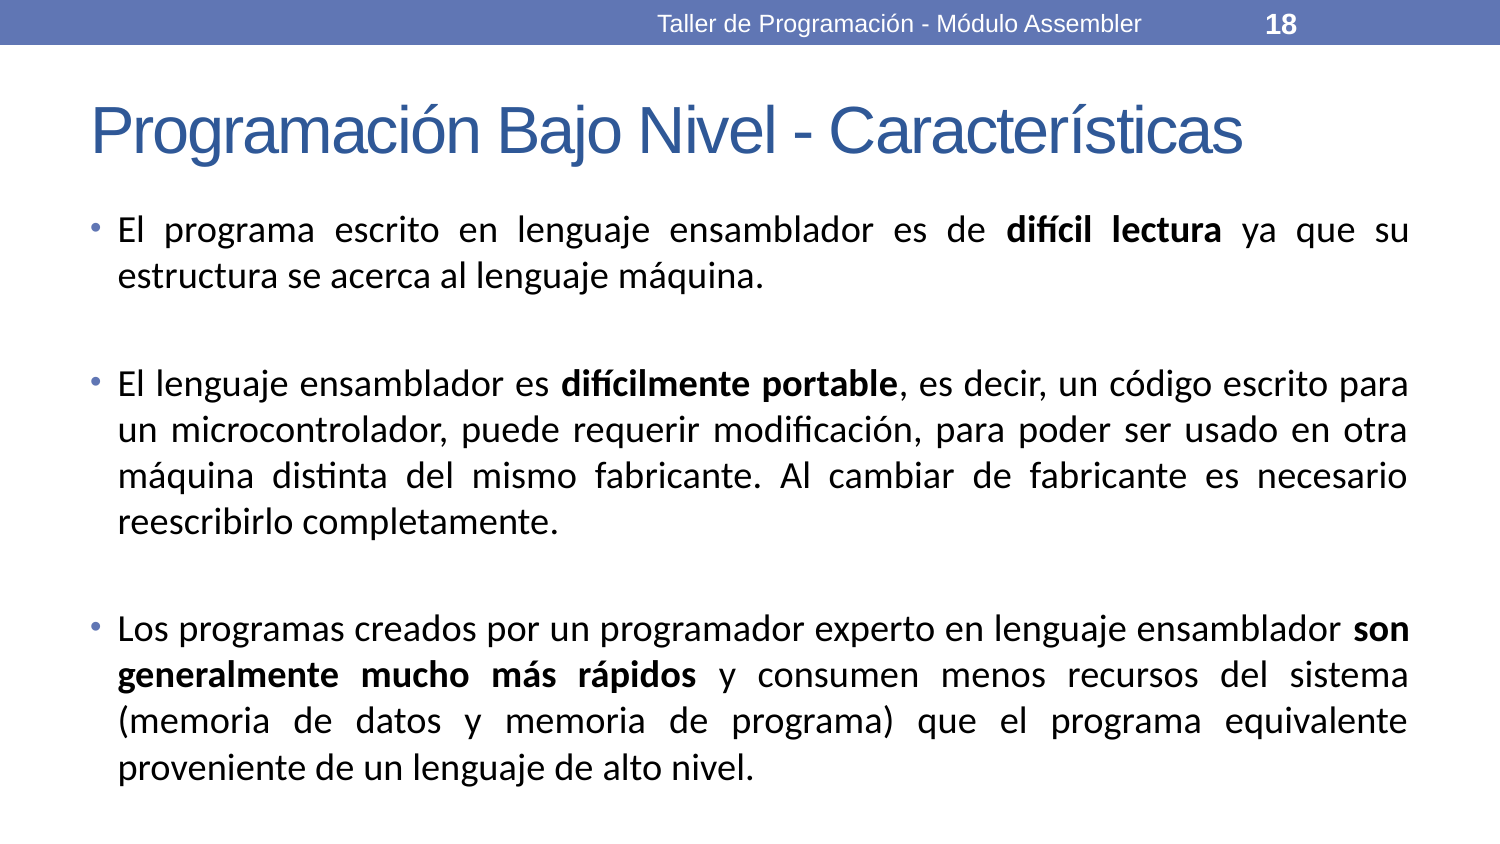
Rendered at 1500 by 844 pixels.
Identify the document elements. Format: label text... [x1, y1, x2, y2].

list El programa escrito en lenguaje ensamblador es de difícil lectura ya que su estructura se acerca al lenguaje máquina. El lenguaje ensamblador es difícilmente portable, es decir, un código escrito para un microcontrolador, puede requerir modificación, para poder ser usado en otra máquina distinta del mismo fabricante. Al cambiar de fabricante es necesario reescribirlo completamente. Los programas creados por un programador experto en lenguaje ensamblador son generalmente mucho más rápidos y consumen menos recursos del sistema (memoria de datos y memoria de programa) que el programa equivalente proveniente de un lenguaje de alto nivel. [75, 196, 1425, 797]
title Programación Bajo Nivel - Características [75, 65, 1425, 188]
footer Taller de Programación - Módulo Assembler [562, 2, 1238, 43]
slide_number 18 [1250, 2, 1425, 43]
